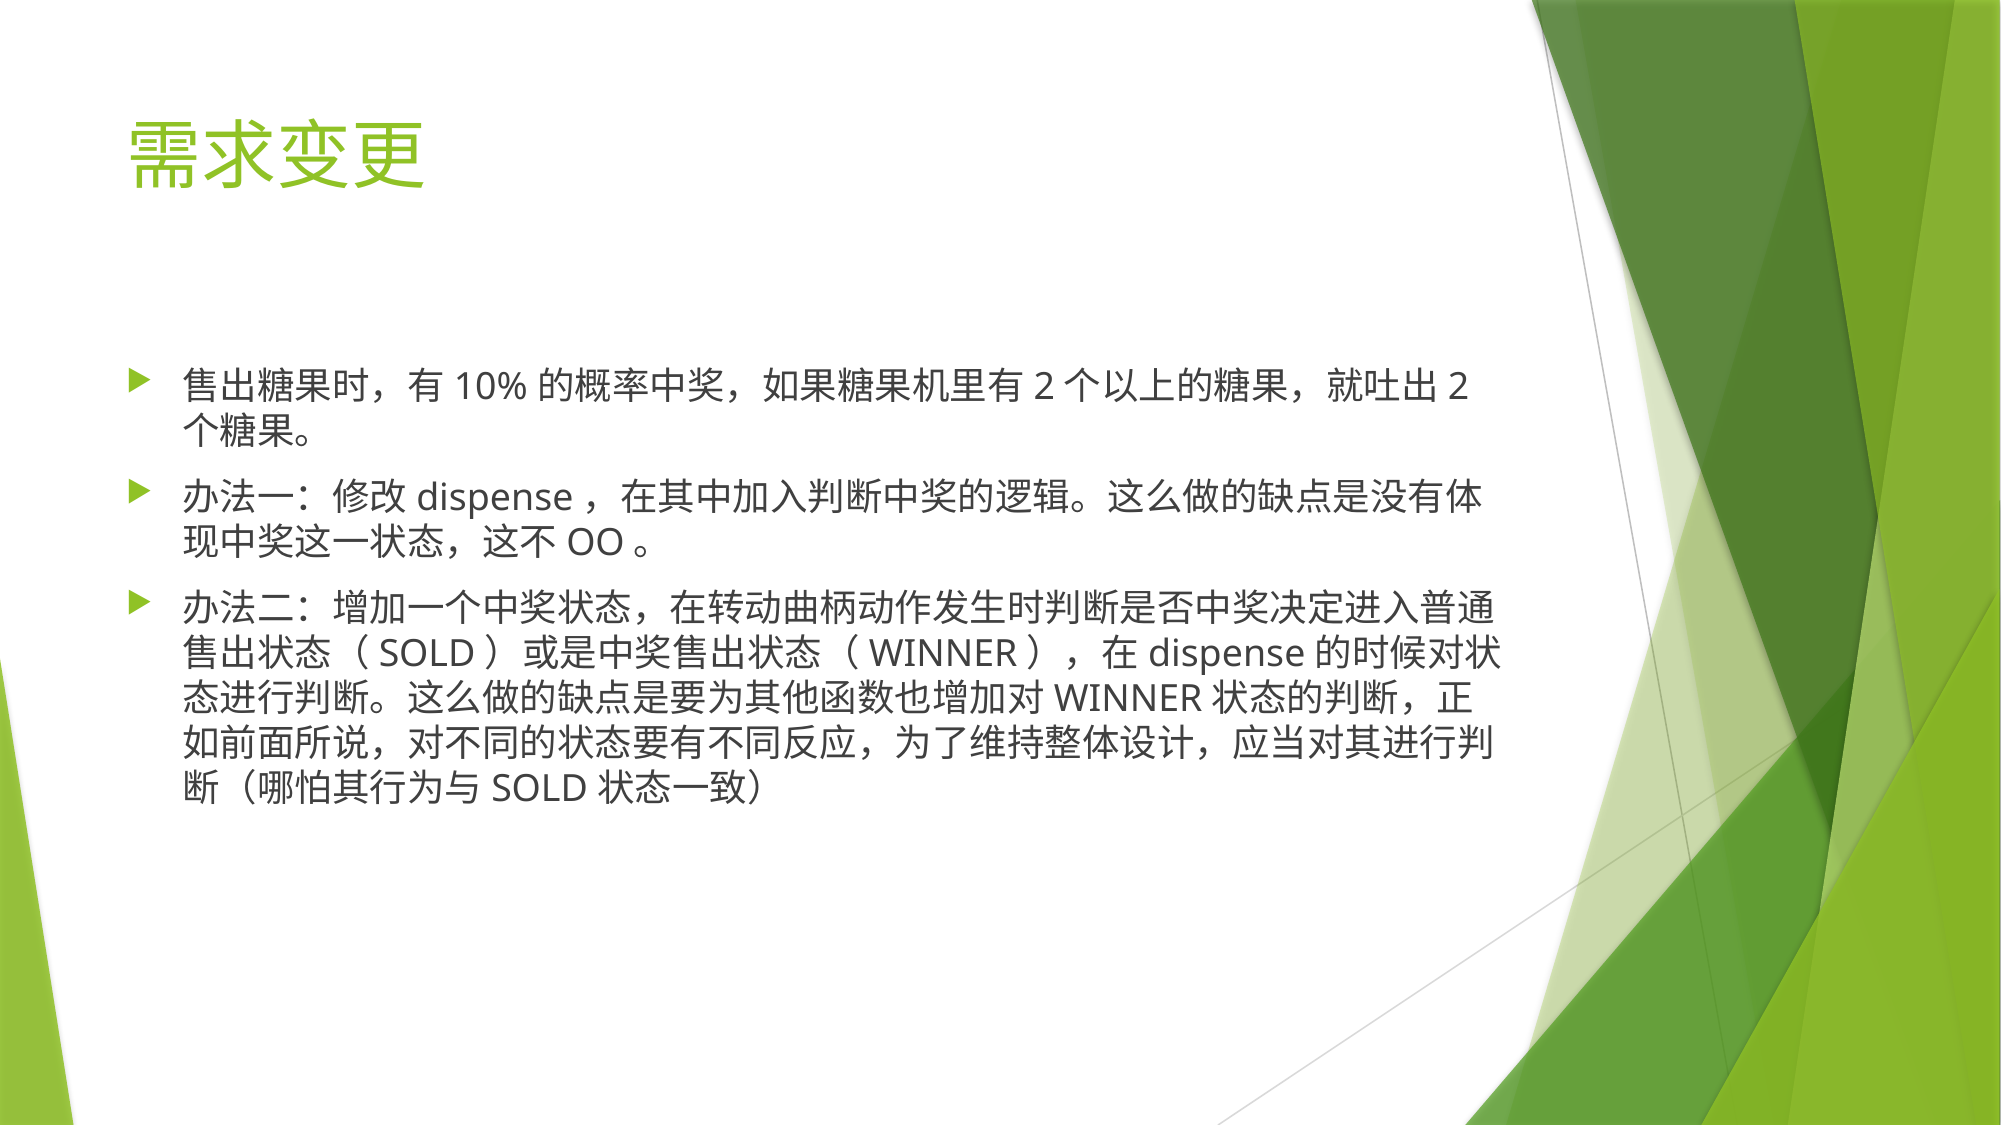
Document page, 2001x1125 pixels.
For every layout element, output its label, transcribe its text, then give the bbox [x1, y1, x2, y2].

title 需求变更 [111, 99, 1522, 317]
list 售出糖果时，有10%的概率中奖，如果糖果机里有2个以上的糖果，就吐出2个糖果。 办法一：修改dispense，在其中加入判断中奖的逻辑。这么做的缺点是没有体现中奖这一状态，这不OO。 办法二：增加一个中奖状态，在转动曲柄动作发生时判断是否中奖决定进入普通售出状态（SOLD）或是中奖售出状态（WINNER），在dispense的时候对状态进行判断。这么做的缺点是要为其他函数也增加对WINNER状态的判断，正如前面所说，对不同的状态要有不同反应，为了维持整体设计，应当对其进行判断（哪怕其行为与SOLD状态一致） [111, 354, 1522, 992]
